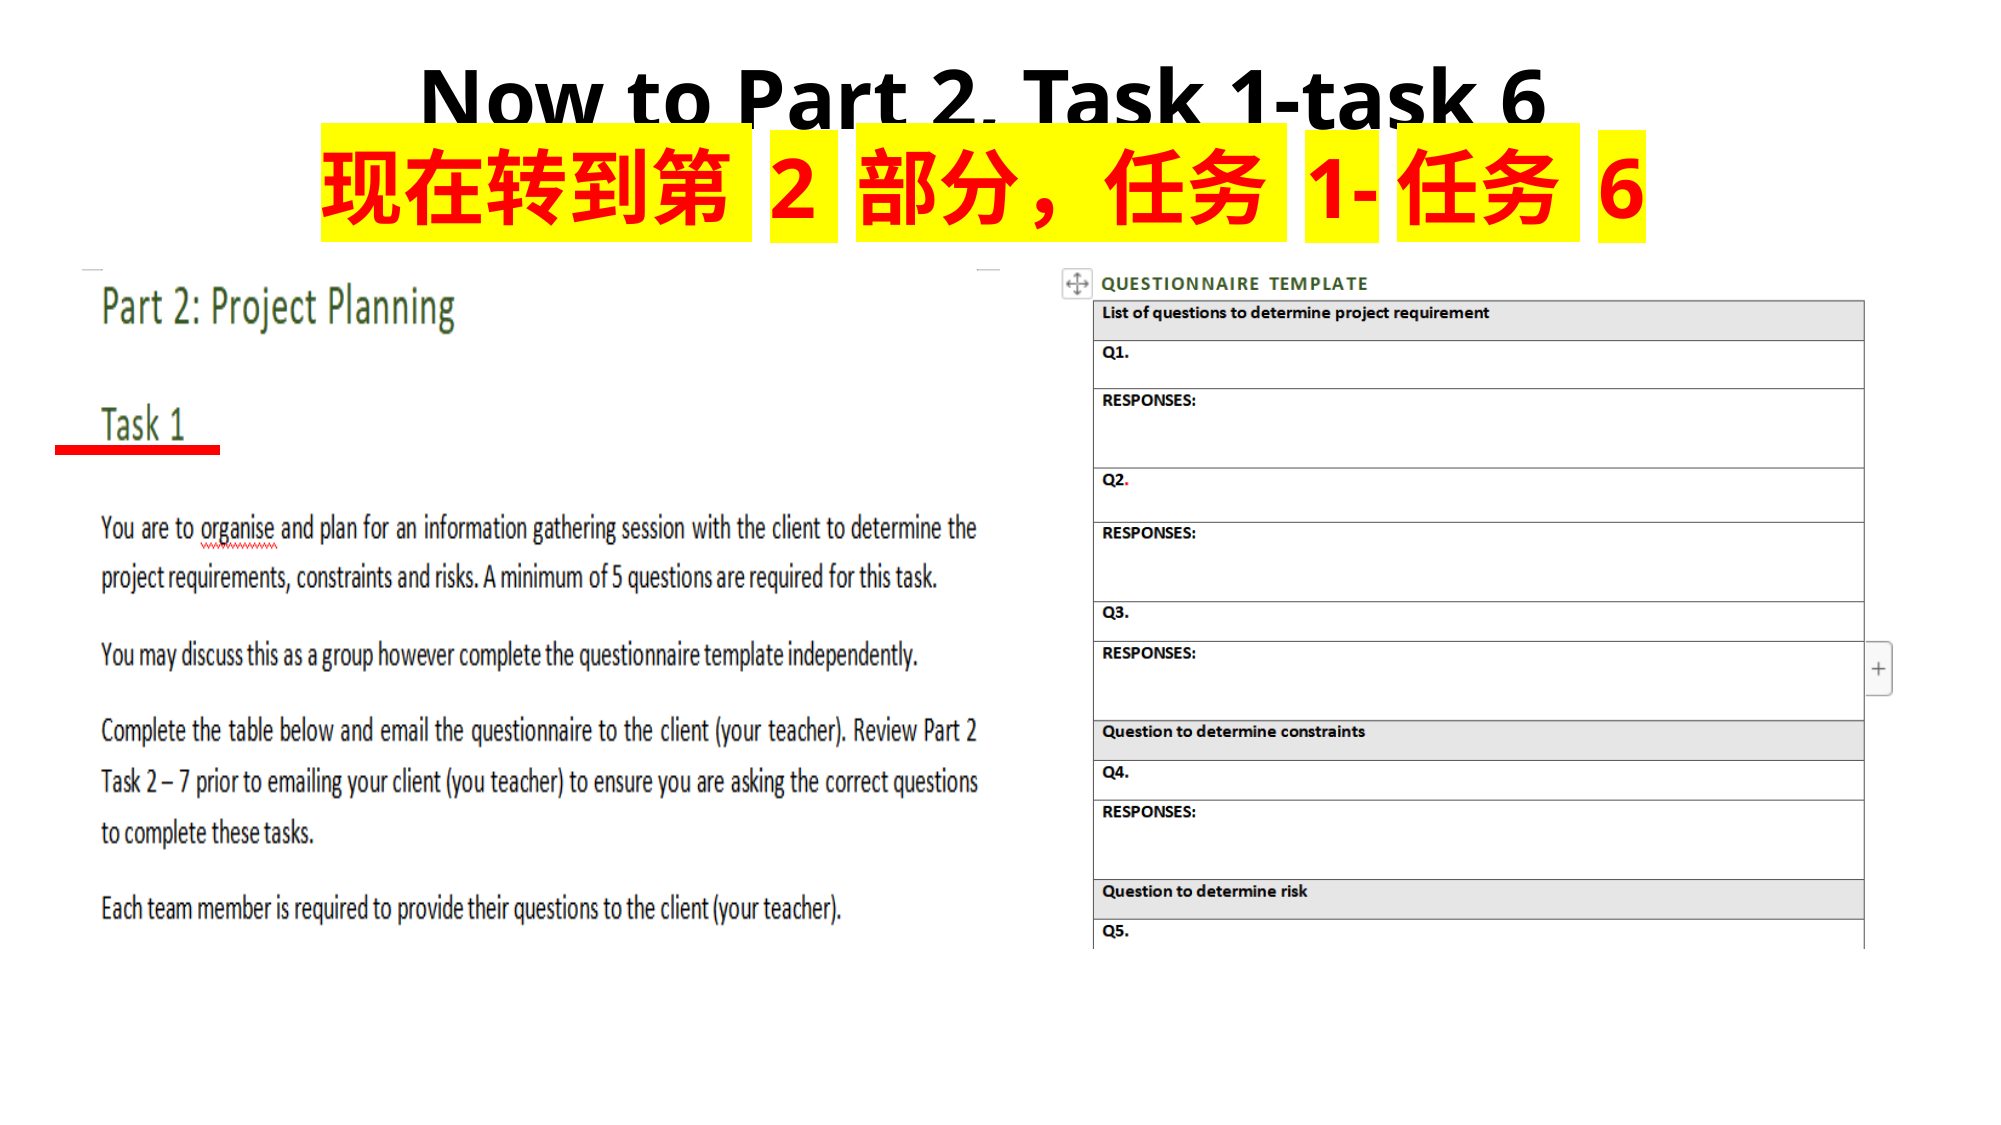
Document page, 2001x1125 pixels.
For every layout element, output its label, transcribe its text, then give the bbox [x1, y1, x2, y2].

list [81, 269, 1001, 951]
picture [1046, 267, 1919, 949]
title Now to Part 2, Task 1-task 6 现在转到第 2 部分，任务 1-任务 6 [33, 50, 1933, 245]
